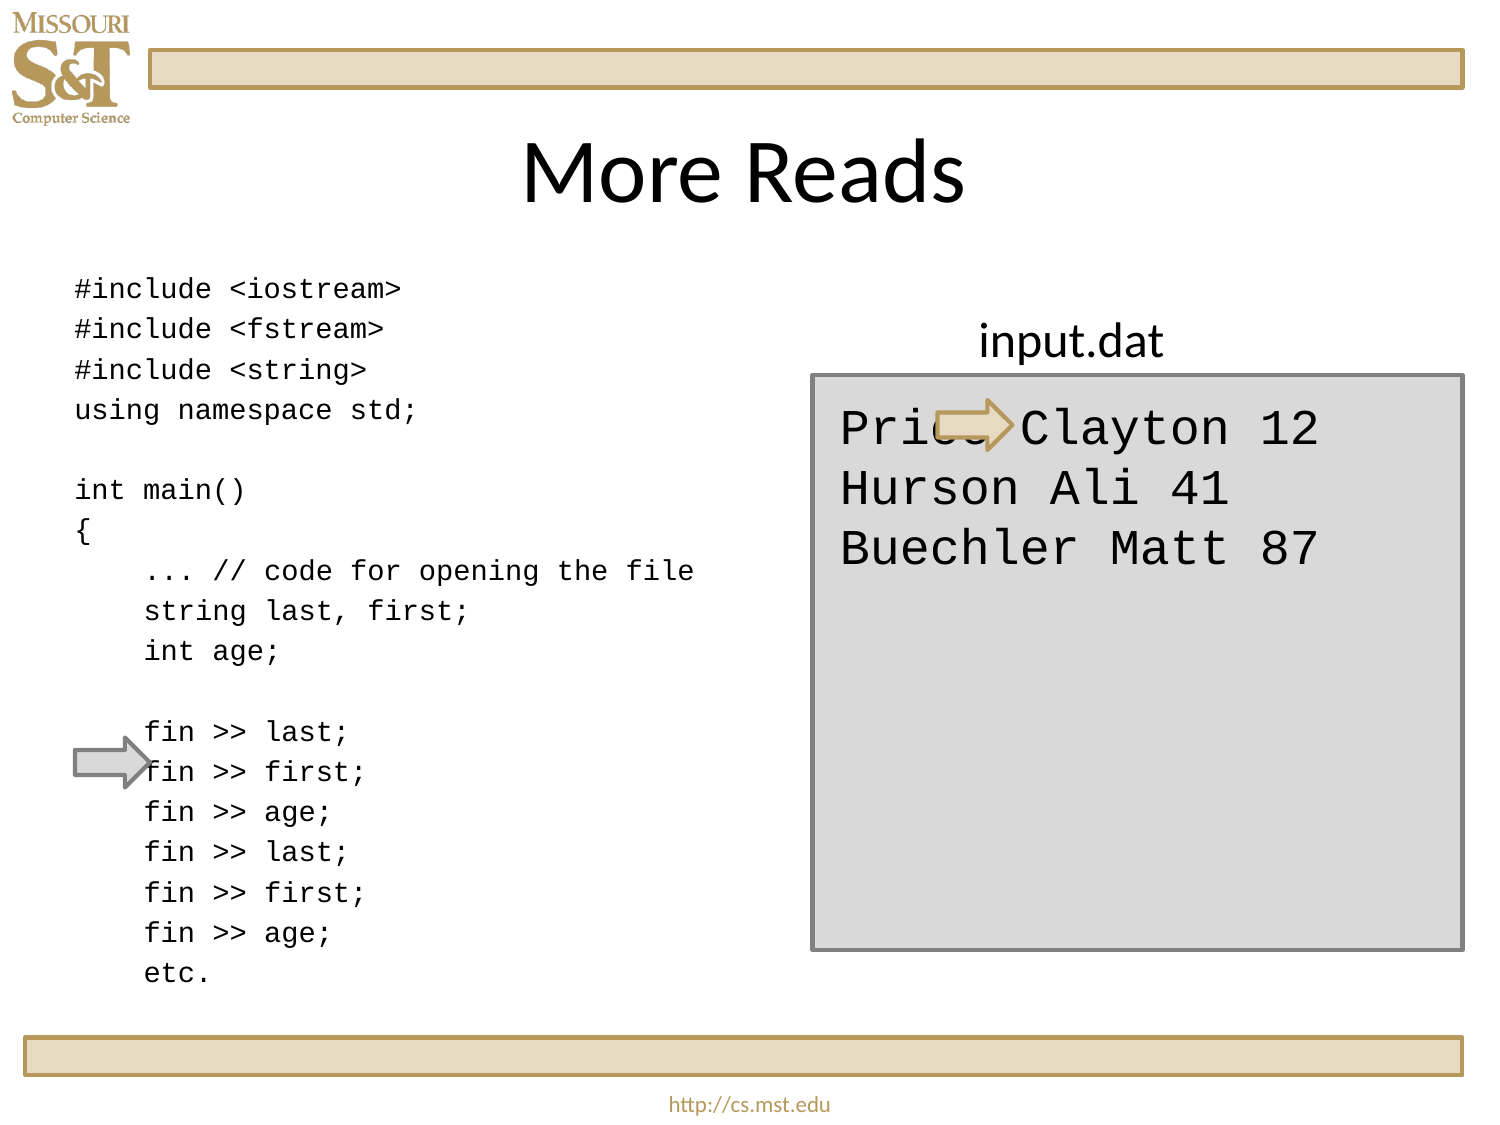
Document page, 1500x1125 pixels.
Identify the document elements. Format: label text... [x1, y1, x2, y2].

text_box [810, 373, 1465, 952]
picture [12, 12, 130, 126]
title More Reads [24, 99, 1463, 233]
text_box input.dat [963, 299, 1180, 375]
text_box [935, 398, 1015, 452]
text_box [72, 735, 153, 790]
text_box Price Clayton 12 Hurson Ali 41 Buechler Matt 87 [824, 387, 1459, 583]
list #include <iostream> #include <fstream> #include <string> using namespace std; int main() { ... // code for opening the file string last, first; int age; fin >> last; fin >> first; fin >> age; fin >> last; fin >> first; fin >> age; etc. [24, 262, 1463, 1005]
